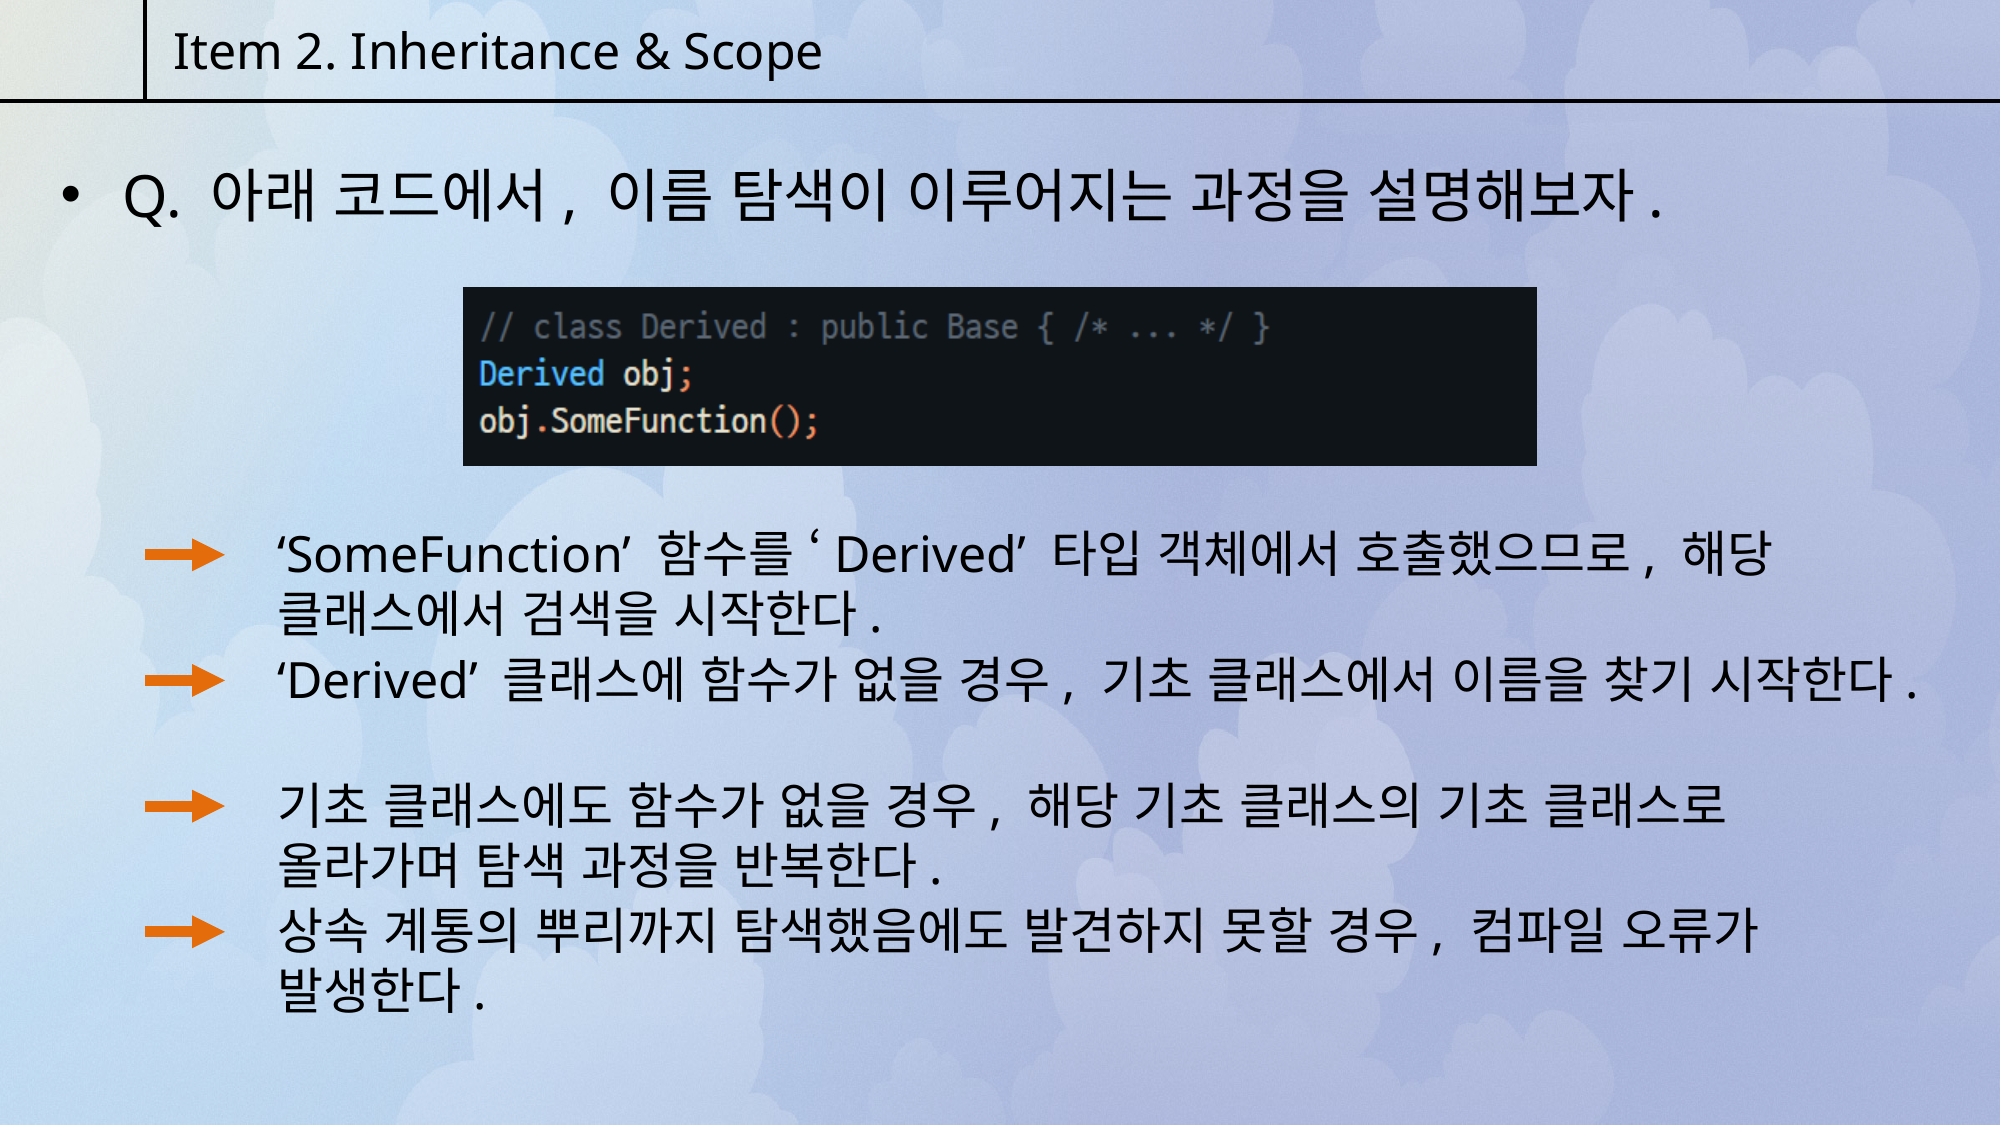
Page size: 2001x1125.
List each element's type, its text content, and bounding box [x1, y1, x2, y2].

picture [462, 287, 1537, 466]
text_box 상속 계통의 뿌리까지 탐색했음에도 발견하지 못할 경우, 컴파일 오류가 발생한다. [262, 892, 1914, 1028]
text_box ‘Derived’ 클래스에 함수가 없을 경우, 기초 클래스에서 이름을 찾기 시작한다. [262, 640, 1914, 716]
text_box ‘SomeFunction’ 함수를 ‘Derived’ 타입 객체에서 호출했으므로, 해당 클래스에서 검색을 시작한다. [262, 515, 1914, 640]
text_box Q. 아래 코드에서, 이름 탐색이 이루어지는 과정을 설명해보자. [45, 151, 1838, 237]
text_box 기초 클래스에도 함수가 없을 경우, 해당 기초 클래스의 기초 클래스로 올라가며 탐색 과정을 반복한다. [262, 766, 1914, 892]
text_box Item 2. Inheritance & Scope [149, 12, 2000, 88]
